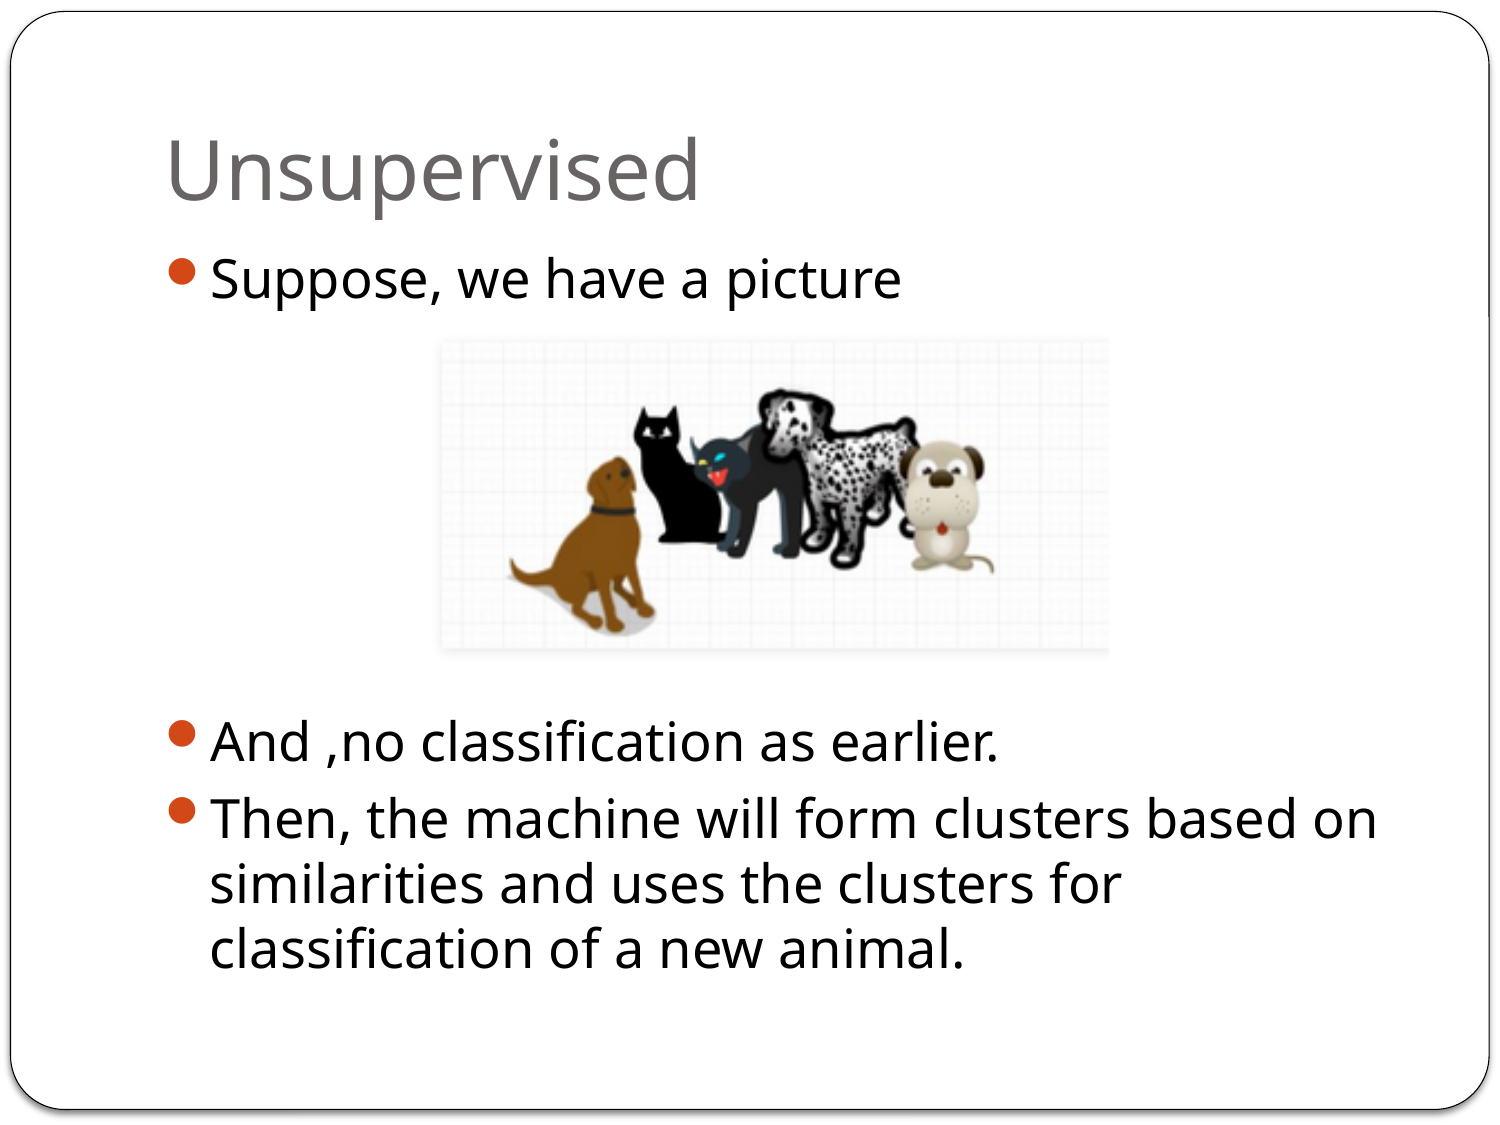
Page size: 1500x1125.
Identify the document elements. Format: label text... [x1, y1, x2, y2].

picture [424, 322, 1110, 663]
title Unsupervised [150, 45, 1425, 233]
list Suppose, we have a picture And ,no classification as earlier. Then, the machine will form clusters based on similarities and uses the clusters for classification of a new animal. [150, 237, 1425, 988]
